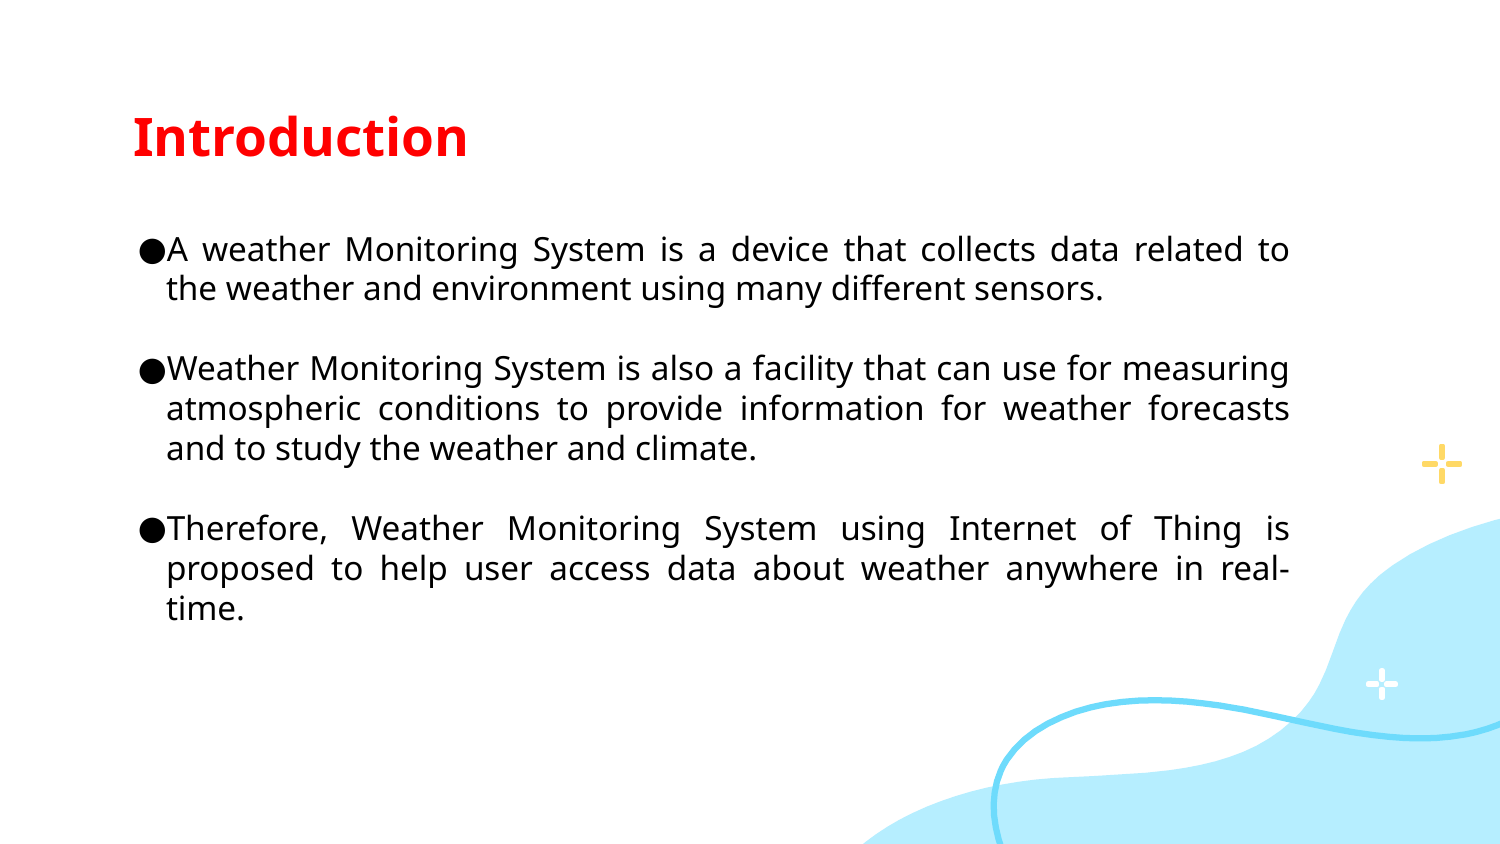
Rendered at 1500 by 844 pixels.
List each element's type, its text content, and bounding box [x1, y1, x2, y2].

list A weather Monitoring System is a device that collects data related to the weather and environment using many different sensors. Weather Monitoring System is also a facility that can use for measuring atmospheric conditions to provide information for weather forecasts and to study the weather and climate. Therefore, Weather Monitoring System using Internet of Thing is proposed to help user access data about weather anywhere in real-time. [122, 212, 1308, 796]
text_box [1423, 445, 1461, 483]
title Introduction [118, 88, 1382, 183]
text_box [1368, 670, 1396, 699]
